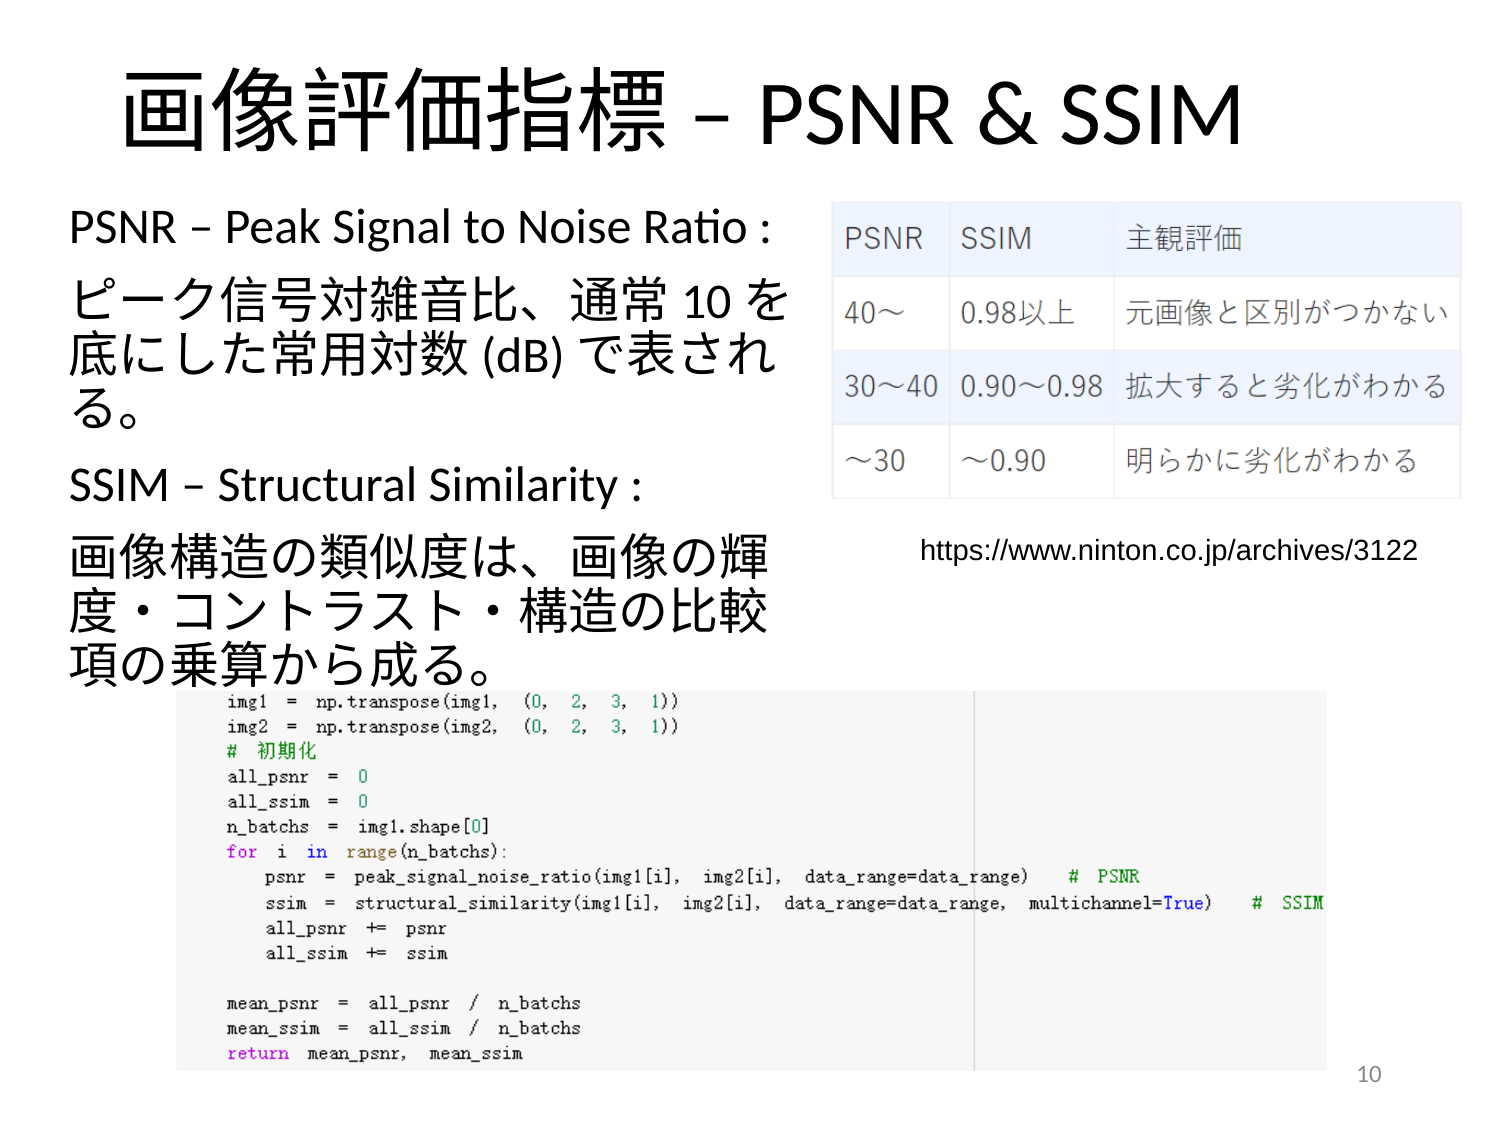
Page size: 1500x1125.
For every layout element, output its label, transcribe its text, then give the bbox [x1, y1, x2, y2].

text_box https://www.ninton.co.jp/archives/3122 [874, 533, 1472, 574]
picture [825, 181, 1472, 527]
title 画像評価指標 –PSNR & SSIM [103, 6, 1397, 192]
slide_number 10 [1059, 1042, 1397, 1103]
picture [176, 690, 1327, 1071]
list PSNR – Peak Signal to Noise Ratio : ピーク信号対雑音比、通常10を底にした常用対数(dB)で表される。 SSIM – Structural Similarity : 画像構造の類似度は、画像の輝度・コントラスト・構造の比較項の乗算から成る。 [53, 192, 826, 723]
